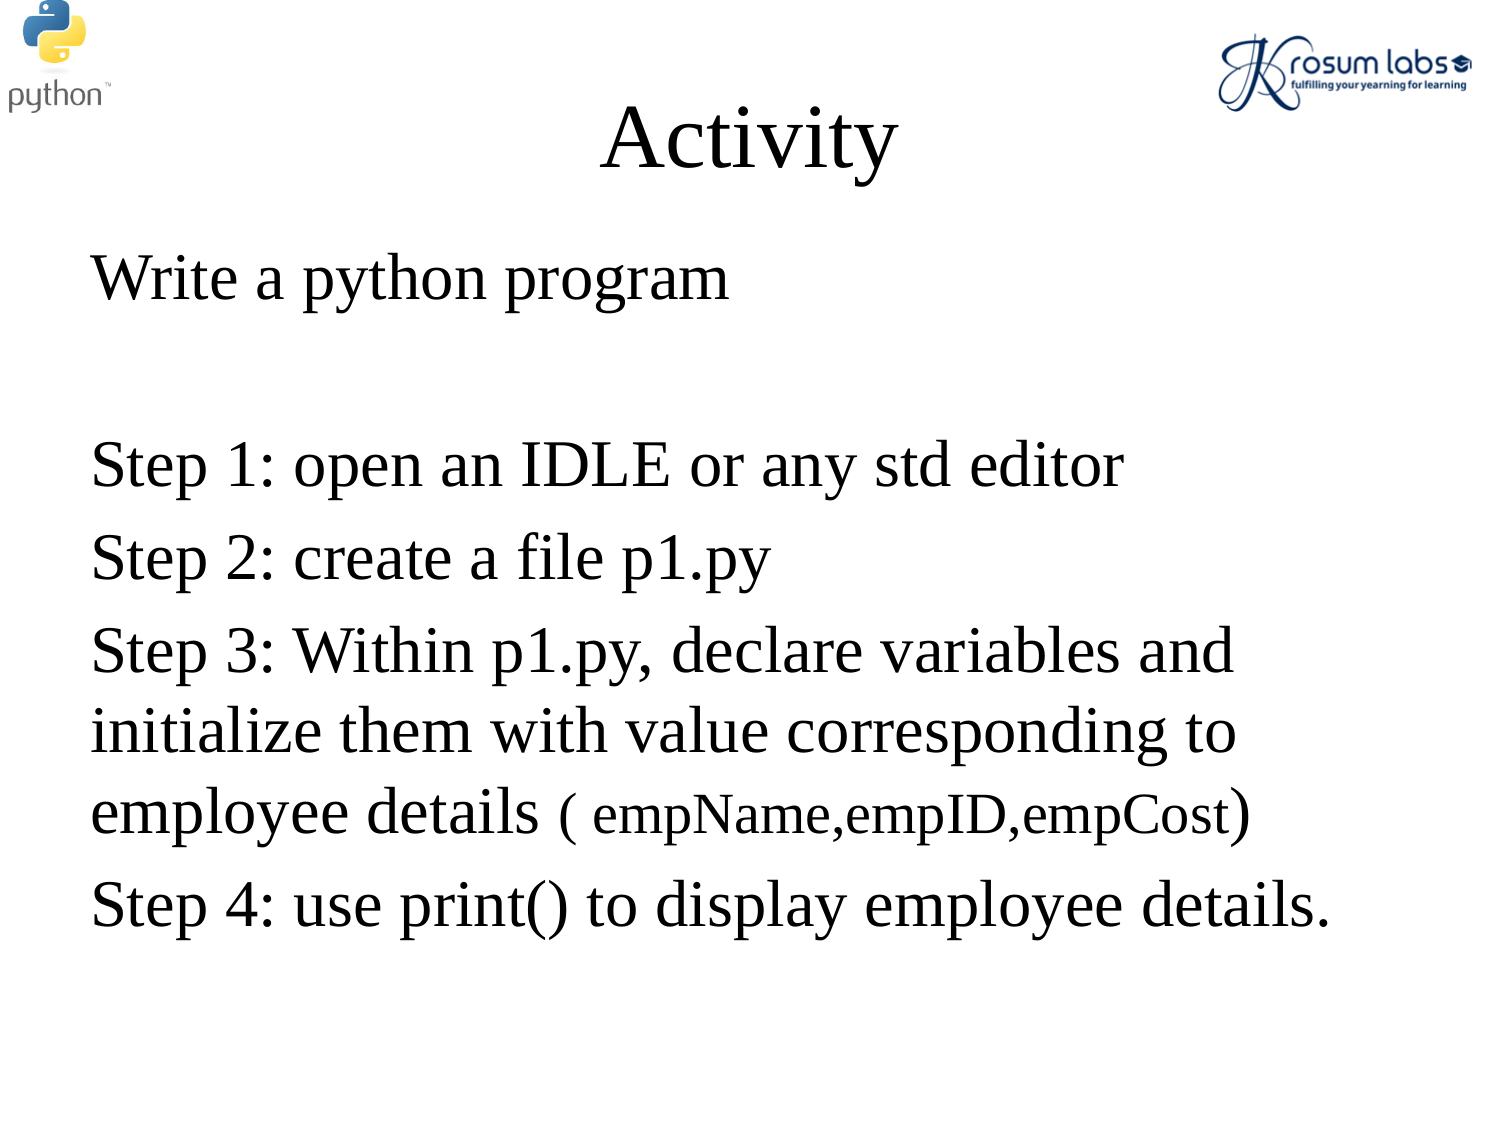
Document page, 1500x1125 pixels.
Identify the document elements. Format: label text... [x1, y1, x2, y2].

list Write a python program Step 1: open an IDLE or any std editor Step 2: create a file p1.py Step 3: Within p1.py, declare variables and initialize them with value corresponding to employee details ( empName,empID,empCost) Step 4: use print() to display employee details. [75, 224, 1475, 1005]
title Activity [75, 37, 1425, 224]
picture [9, 0, 111, 113]
picture [1197, 24, 1488, 112]
